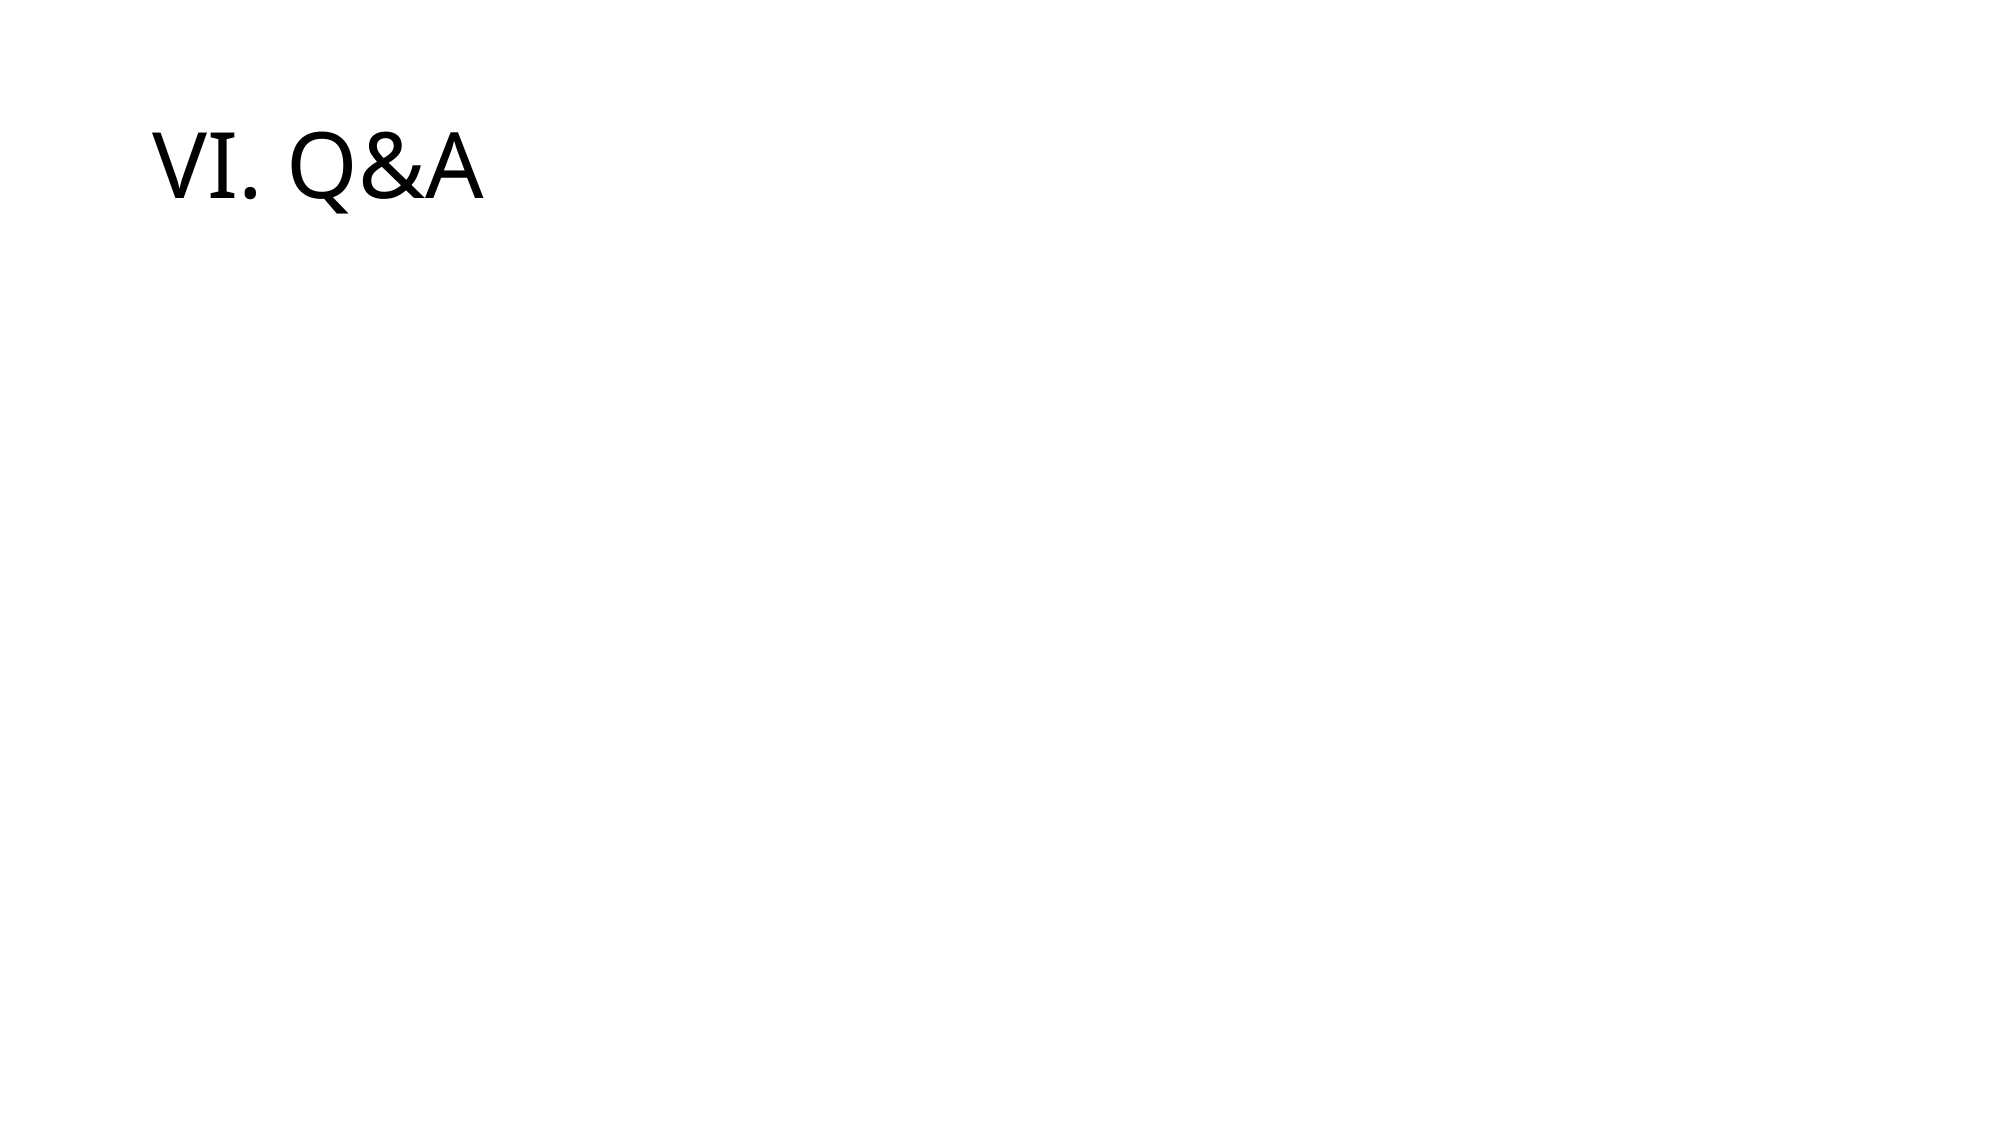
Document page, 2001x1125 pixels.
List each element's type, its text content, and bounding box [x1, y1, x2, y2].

title VI. Q&A [137, 59, 1863, 278]
